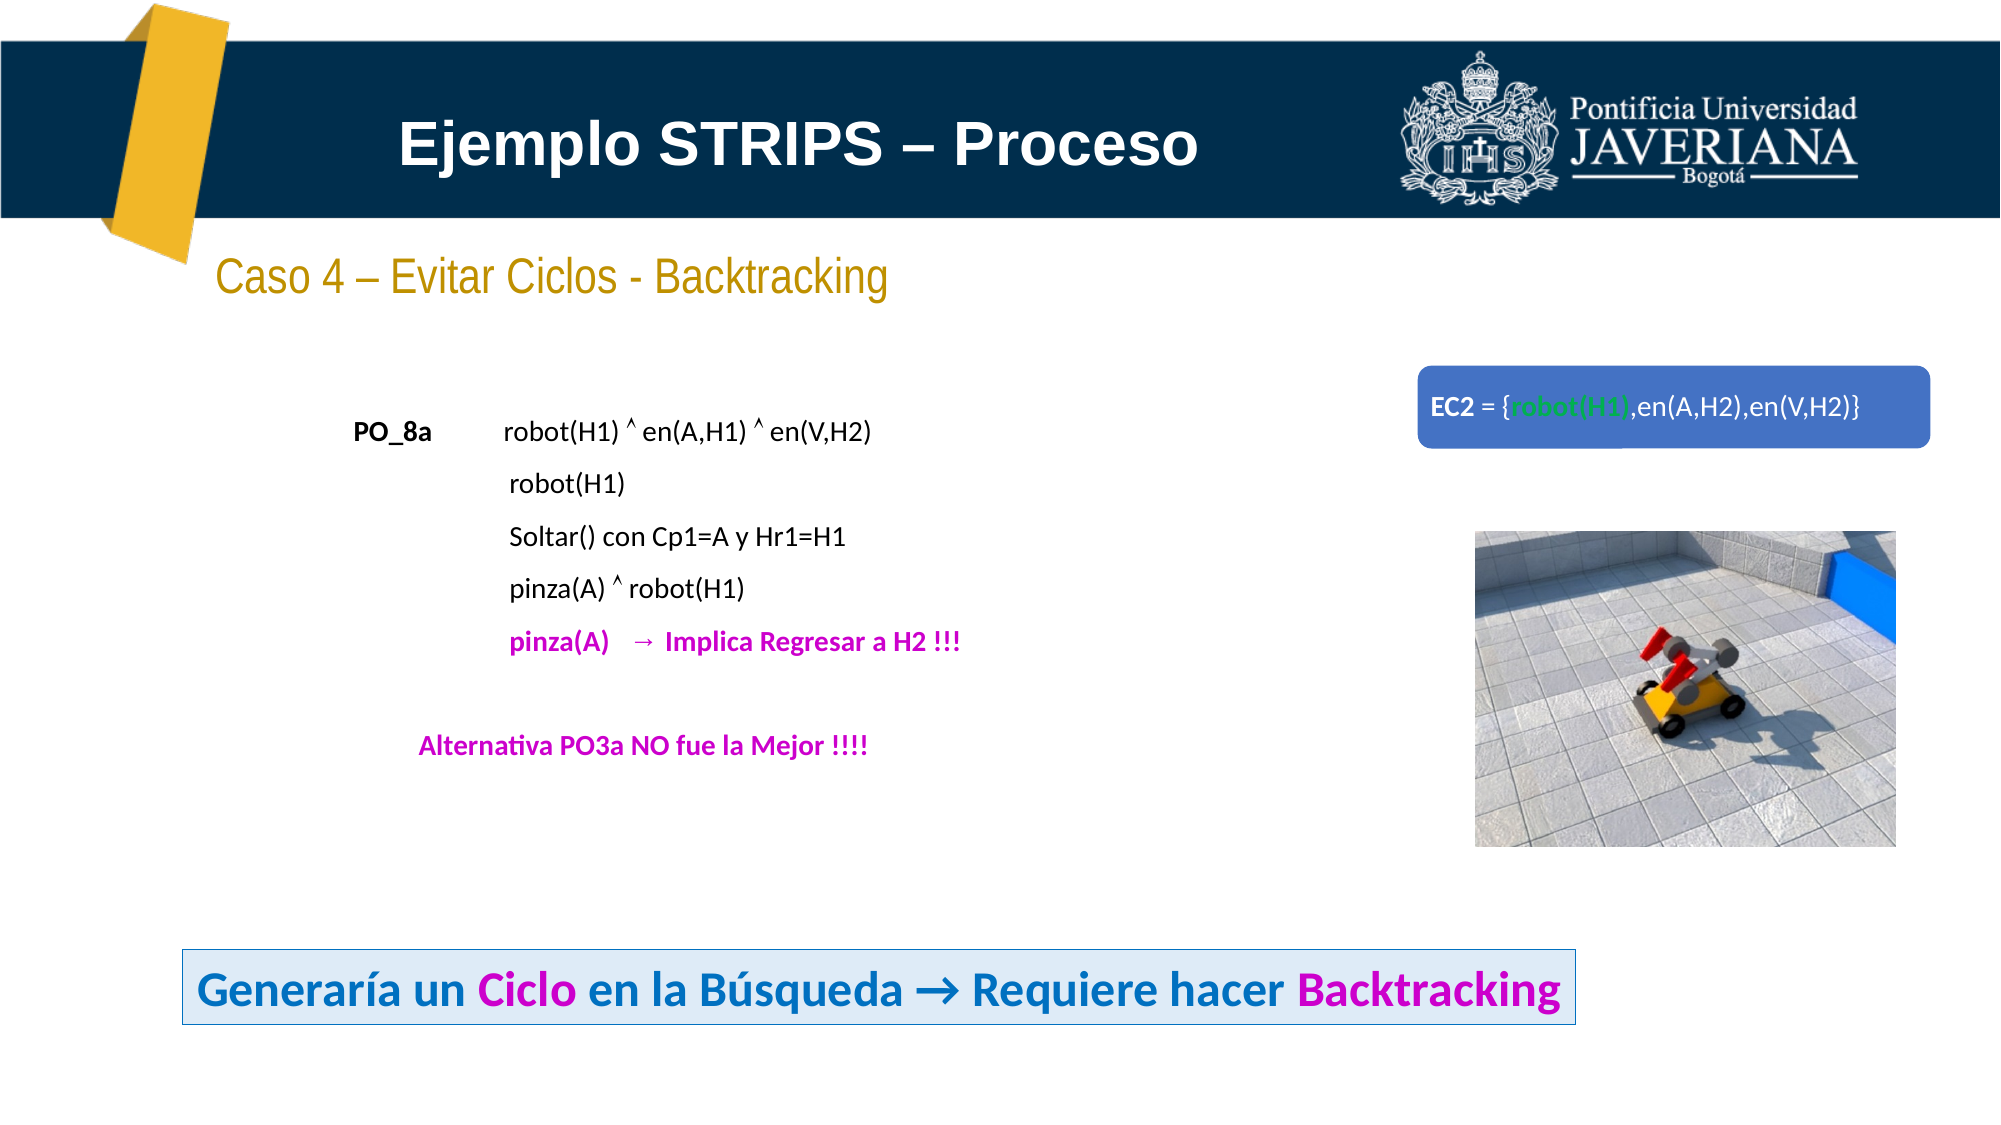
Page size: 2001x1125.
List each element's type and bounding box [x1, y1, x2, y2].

text_box [1417, 365, 1931, 449]
picture [1474, 531, 1895, 847]
list [0, 0, 2000, 1125]
